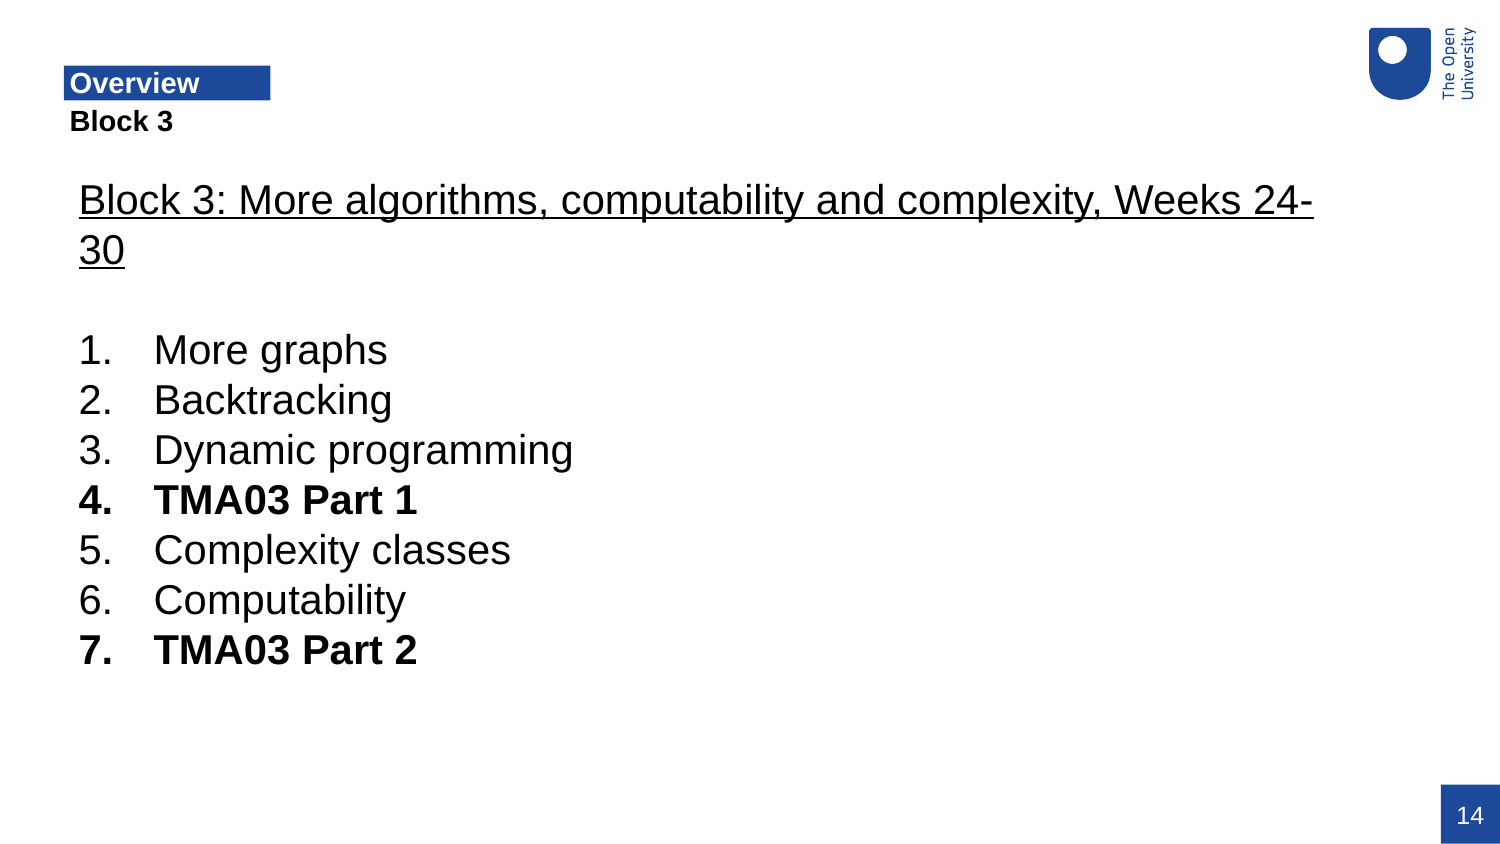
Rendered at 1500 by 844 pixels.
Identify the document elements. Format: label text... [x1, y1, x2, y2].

title Overview [63, 65, 271, 100]
text_box Block 3: More algorithms, computability and complexity, Weeks 24-30 More graphs Backtracking Dynamic programming TMA03 Part 1 Complexity classes Computability TMA03 Part 2 [63, 165, 1367, 681]
picture [1369, 27, 1476, 100]
list Block 3 [63, 100, 1367, 142]
slide_number 14 [1440, 784, 1500, 844]
